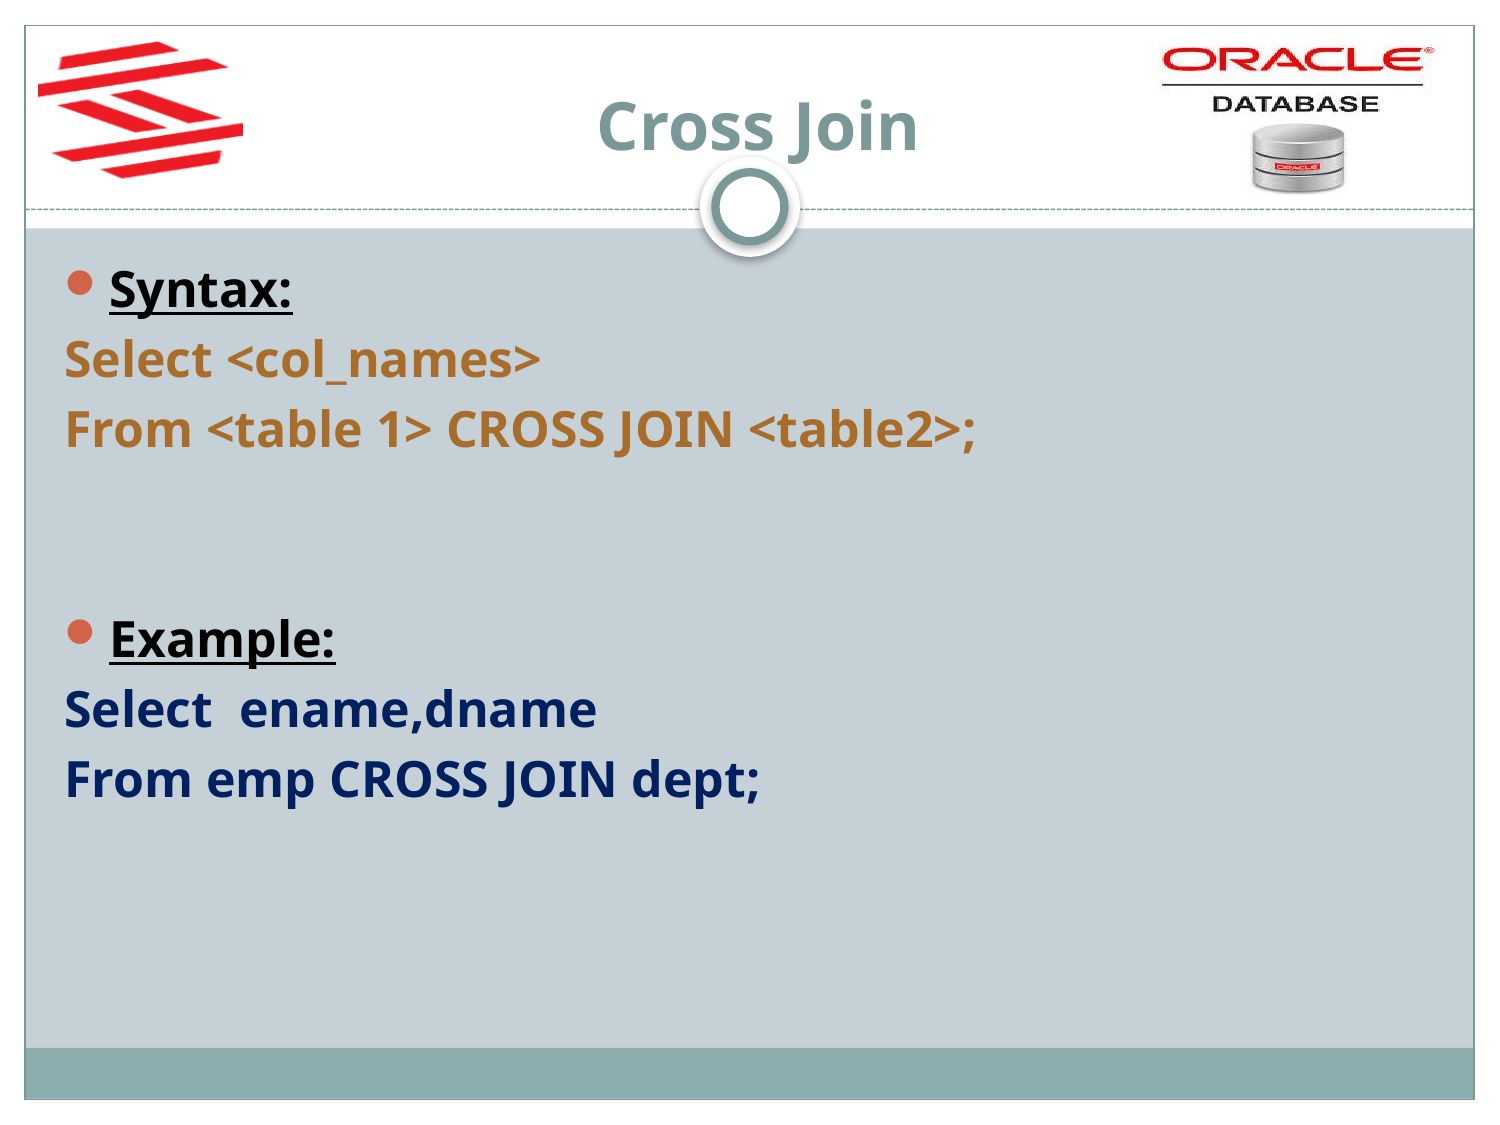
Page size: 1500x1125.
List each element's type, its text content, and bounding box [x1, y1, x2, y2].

picture [37, 40, 243, 185]
list Syntax: Select <col_names> From <table 1> CROSS JOIN <table2>; Example: Select ename,dname From emp CROSS JOIN dept; [49, 250, 1445, 1047]
picture [1148, 34, 1453, 200]
title Cross Join [248, 46, 1141, 172]
